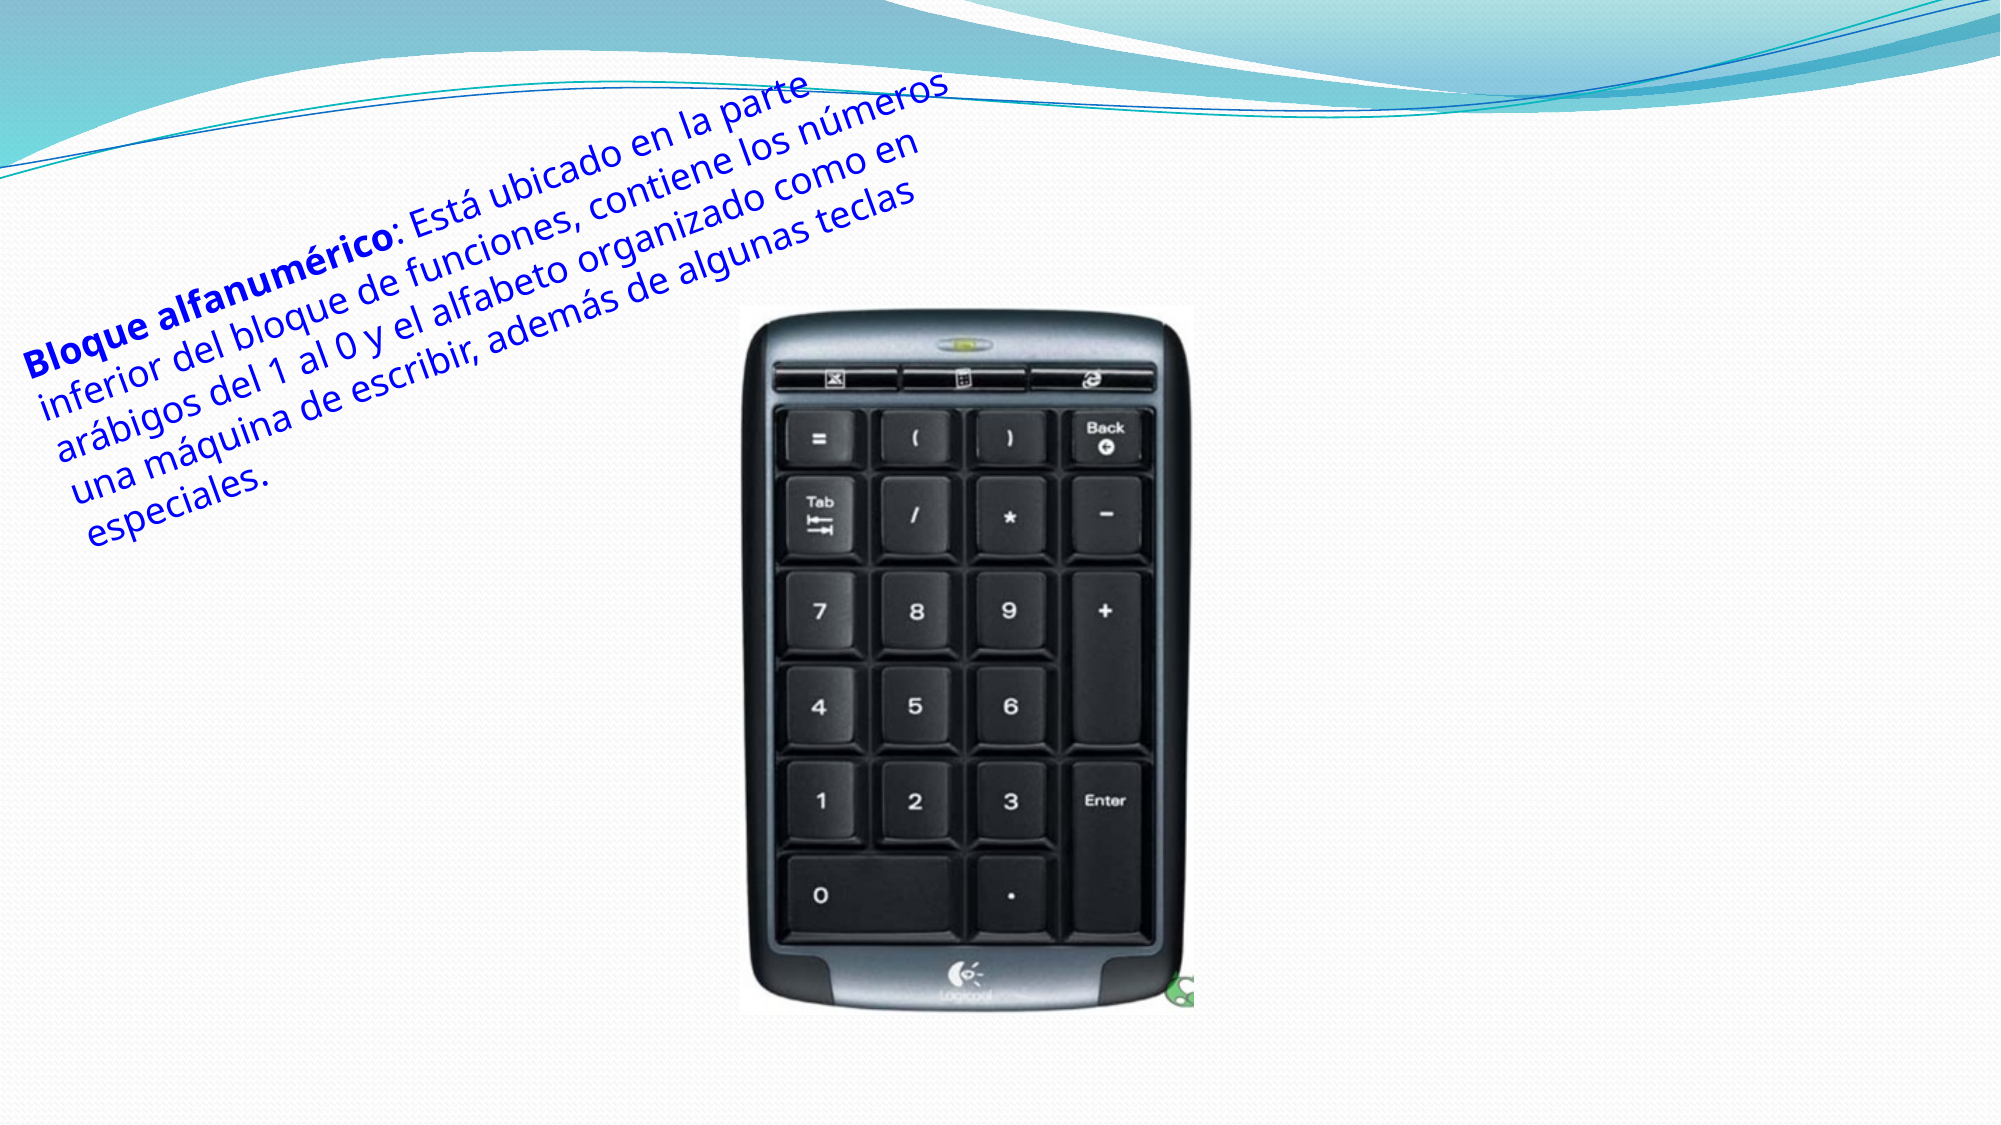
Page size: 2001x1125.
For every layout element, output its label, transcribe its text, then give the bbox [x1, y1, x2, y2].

text_box Bloque alfanumérico: Está ubicado en la parte inferior del bloque de funciones, contiene los números arábigos del 1 al 0 y el alfabeto organizado como en una máquina de escribir, además de algunas teclas especiales. [0, 0, 1037, 611]
picture [740, 306, 1195, 1016]
